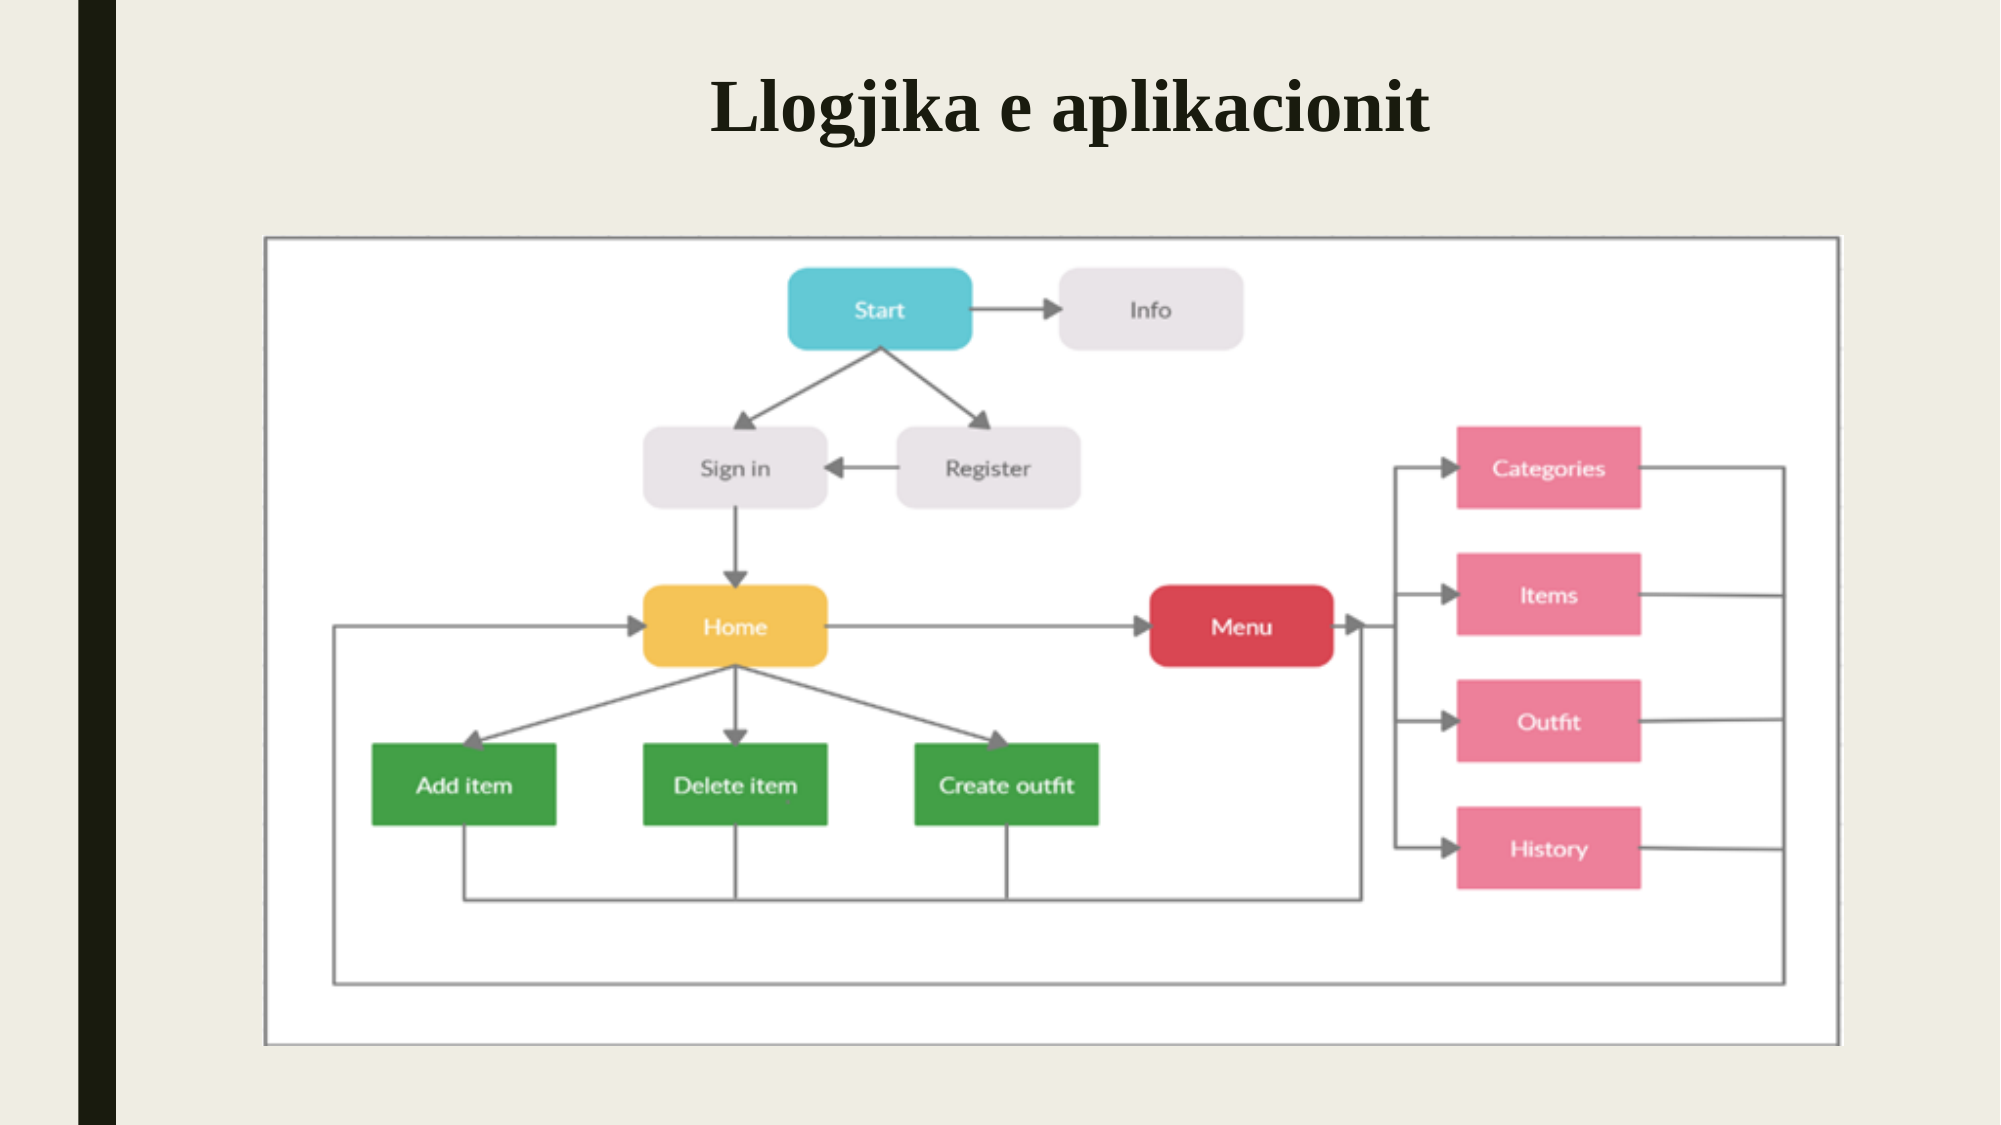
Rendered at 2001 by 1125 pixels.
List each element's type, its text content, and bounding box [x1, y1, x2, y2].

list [262, 235, 1845, 1046]
title Llogjika e aplikacionit [282, 59, 1858, 203]
